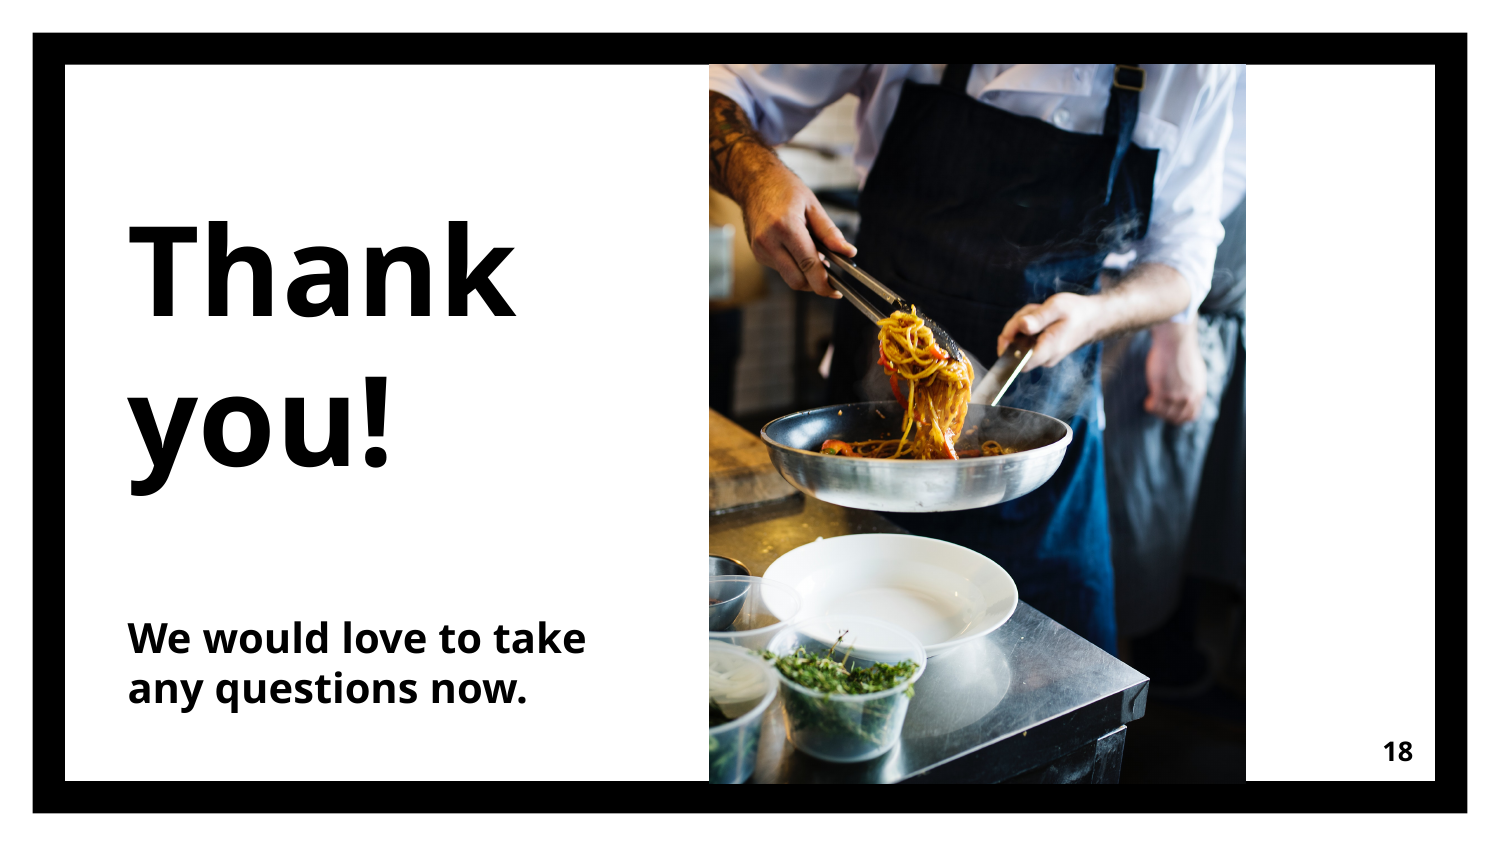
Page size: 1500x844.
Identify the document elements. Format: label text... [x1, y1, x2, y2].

title Thank you! [112, 316, 682, 506]
picture [709, 64, 1247, 785]
subtitle We would love to take any questions now. [112, 506, 682, 727]
slide_number 18 [1338, 720, 1429, 786]
